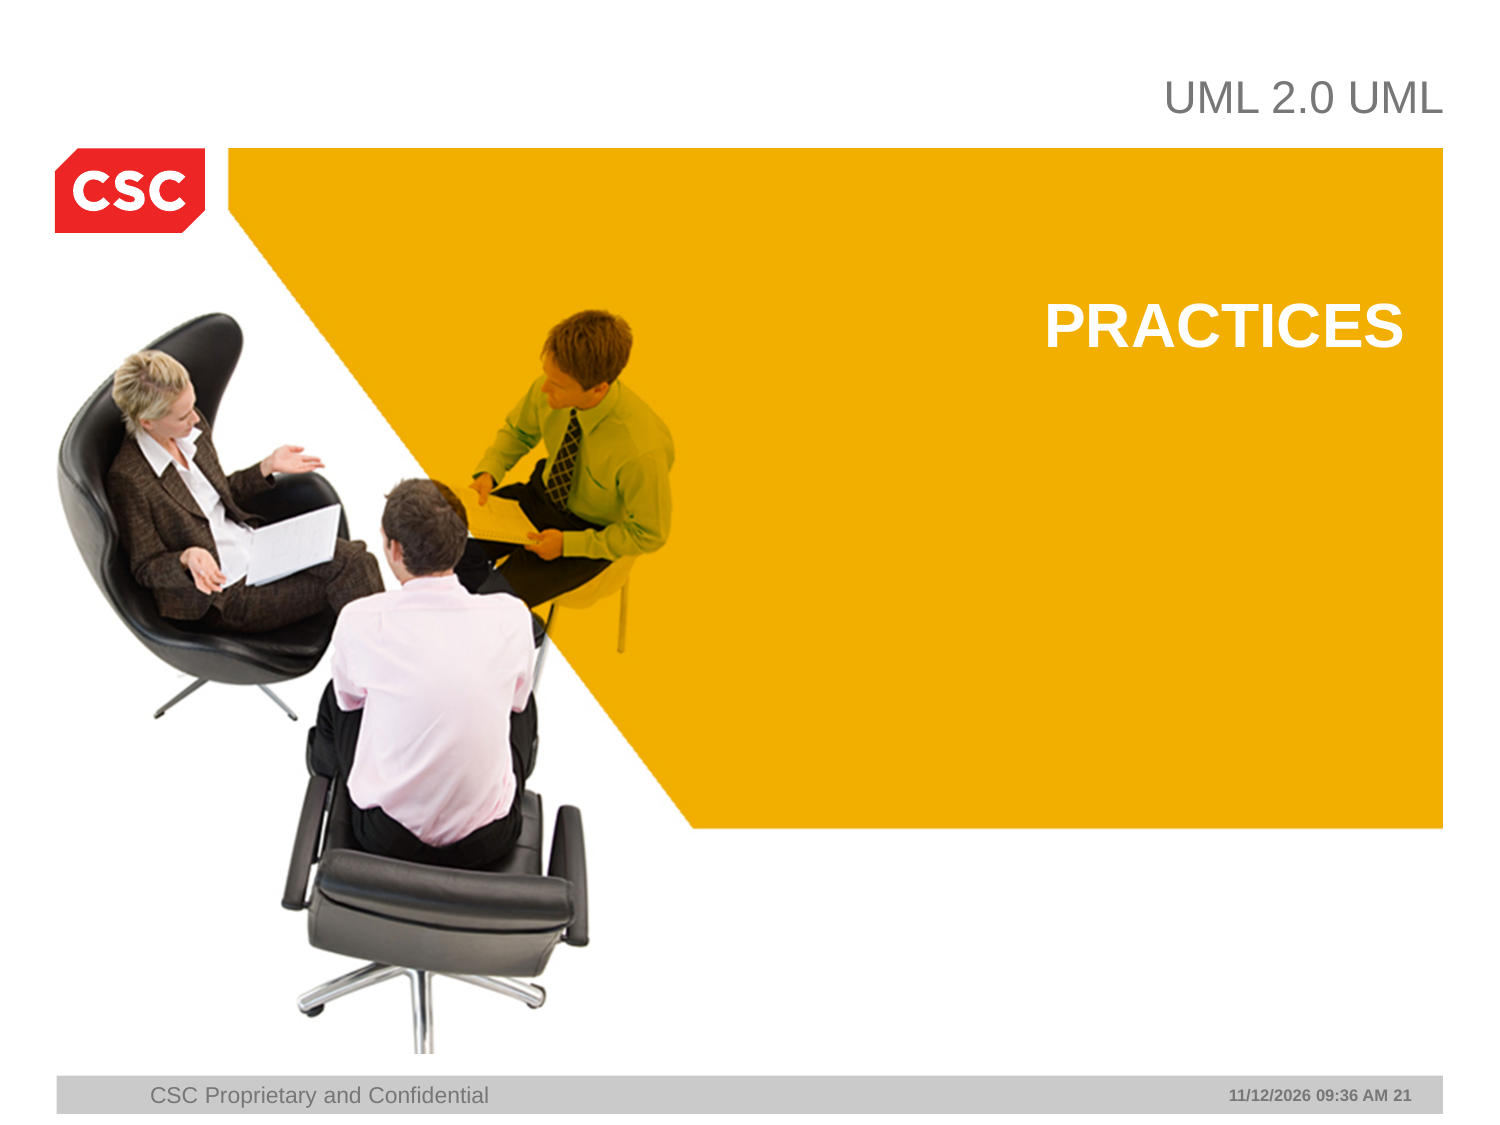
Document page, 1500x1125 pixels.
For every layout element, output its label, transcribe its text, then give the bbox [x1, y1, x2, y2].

picture [46, 147, 1444, 1055]
title PRACTICES [676, 182, 1407, 472]
text_box UML 2.0 UML [56, 72, 1445, 174]
